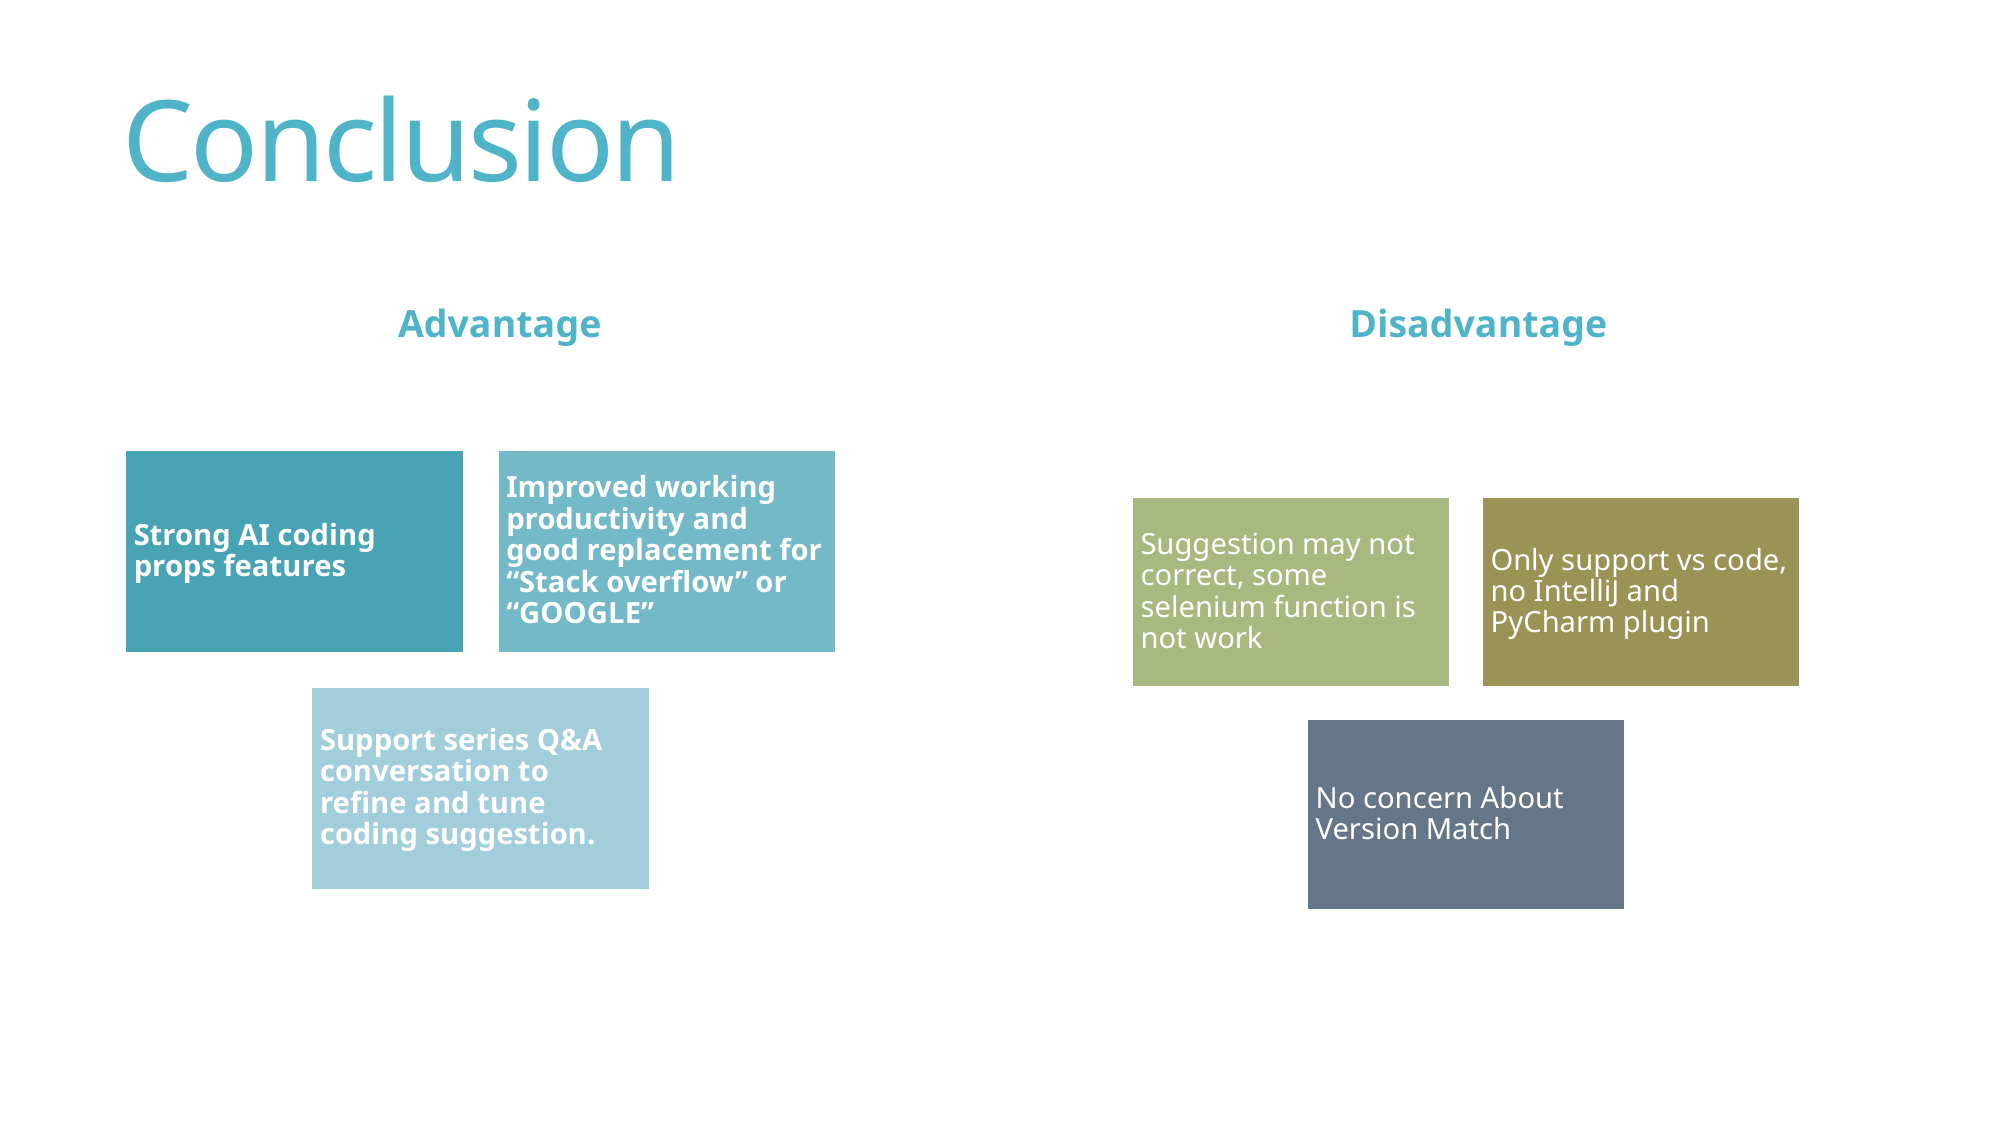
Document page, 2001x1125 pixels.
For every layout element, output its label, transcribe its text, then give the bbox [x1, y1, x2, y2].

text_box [124, 365, 837, 974]
text_box Disadvantage [1334, 292, 1788, 353]
text_box Conclusion [107, 81, 1875, 354]
text_box Advantage [383, 292, 837, 353]
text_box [1131, 399, 1801, 1008]
